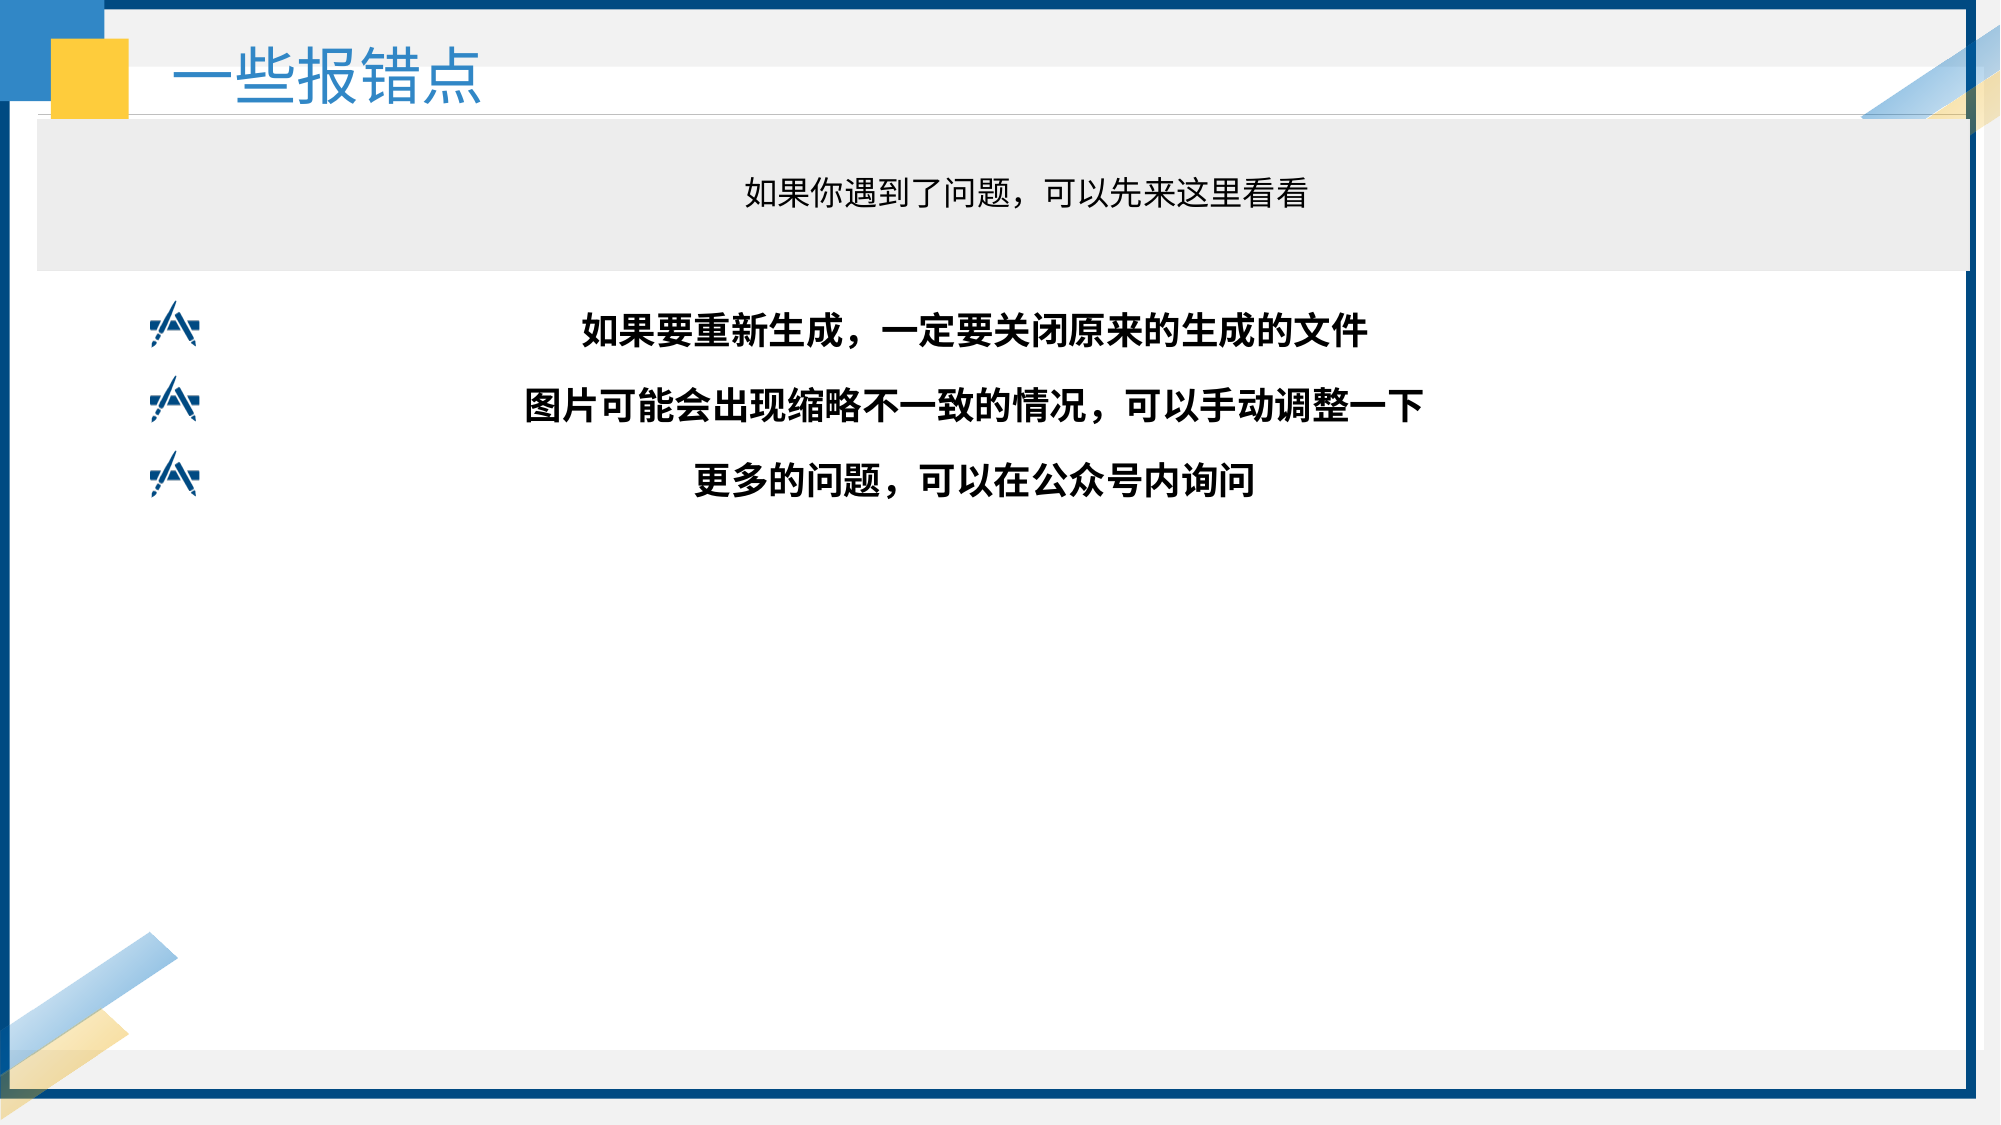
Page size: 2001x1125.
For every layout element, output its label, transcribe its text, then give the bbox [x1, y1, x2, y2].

text_box 更多的问题，可以在公众号内询问 [678, 449, 1272, 510]
picture [37, 119, 1971, 272]
picture [149, 299, 200, 350]
picture [149, 374, 200, 425]
title 一些报错点 [156, 0, 1882, 119]
picture [149, 449, 200, 500]
text_box 图片可能会出现缩略不一致的情况，可以手动调整一下 [510, 374, 1440, 435]
text_box 如果要重新生成，一定要关闭原来的生成的文件 [566, 299, 1384, 360]
